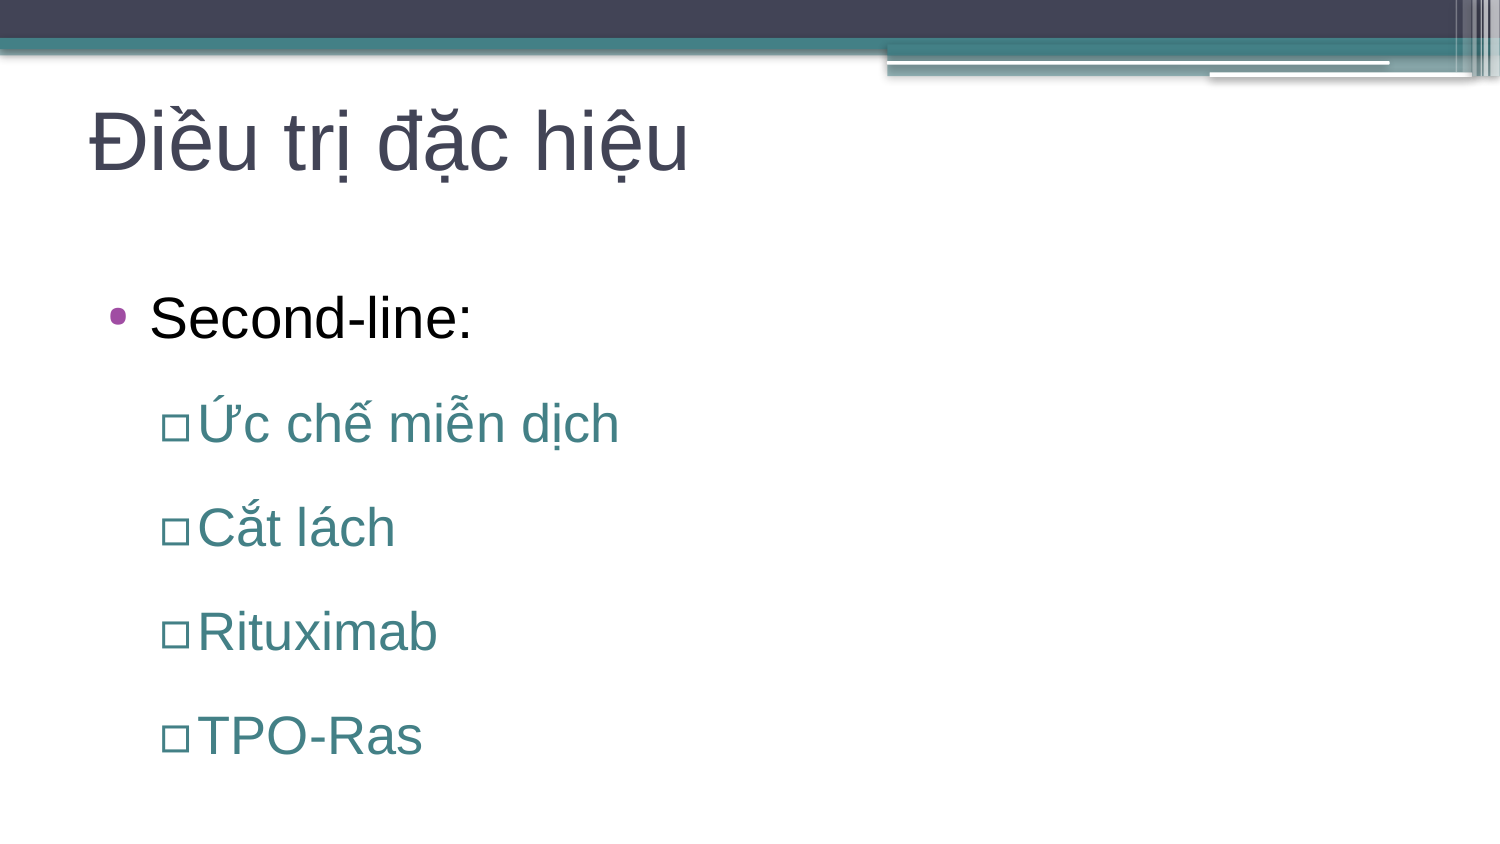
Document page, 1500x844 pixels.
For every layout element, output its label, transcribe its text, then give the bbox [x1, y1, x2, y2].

title Điều trị đặc hiệu [75, 71, 1425, 204]
list Second-line: Ức chế miễn dịch Cắt lách Rituximab TPO-Ras [75, 237, 1425, 844]
